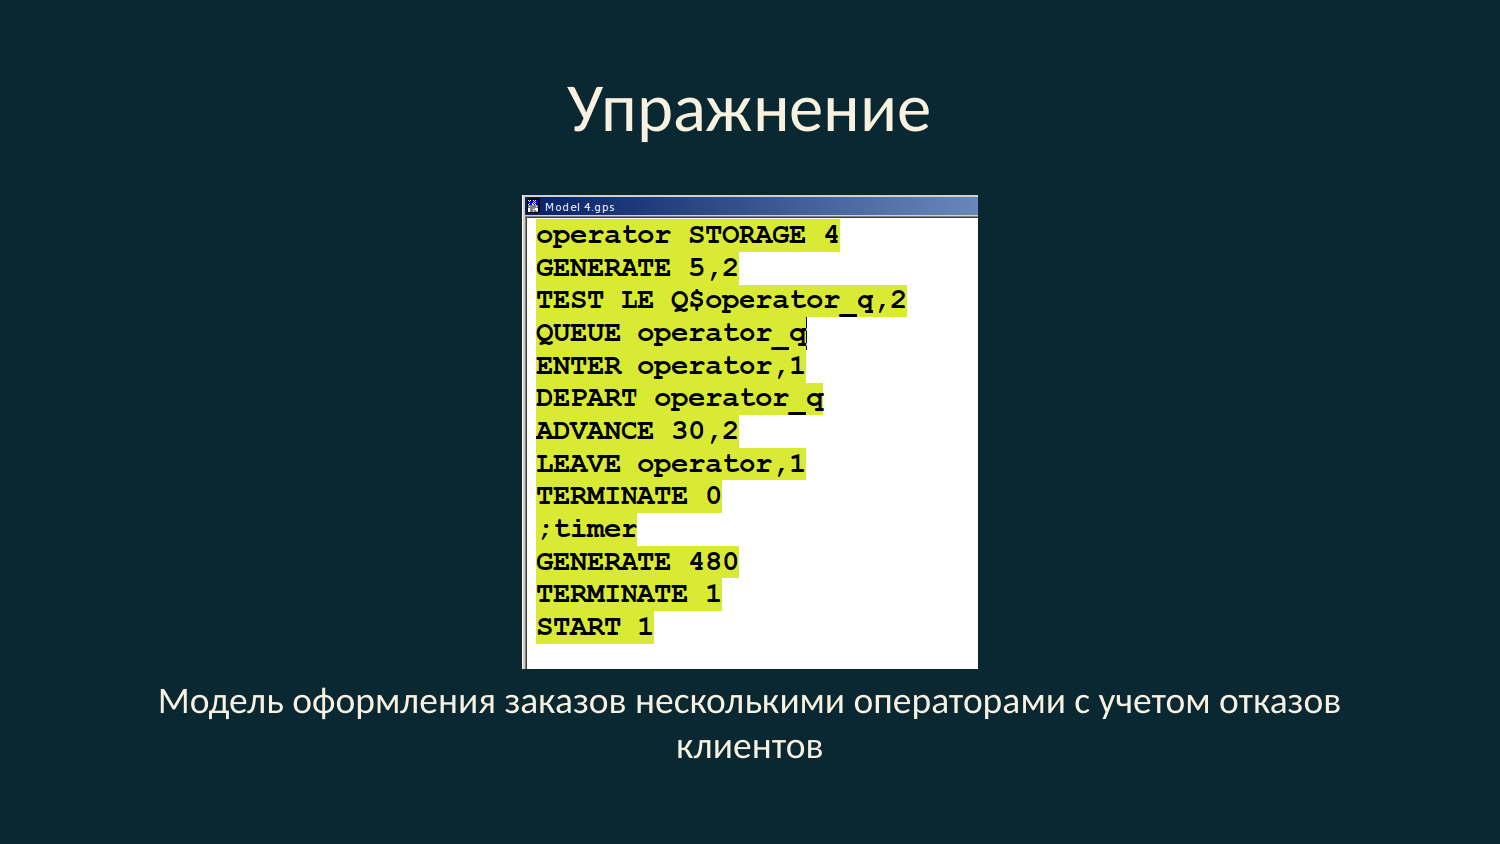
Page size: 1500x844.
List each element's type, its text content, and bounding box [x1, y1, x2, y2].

text_box Модель оформления заказов несколькими операторами с учетом отказов клиентов [74, 668, 1425, 753]
title Упражнение [75, 33, 1425, 175]
picture [522, 195, 978, 669]
